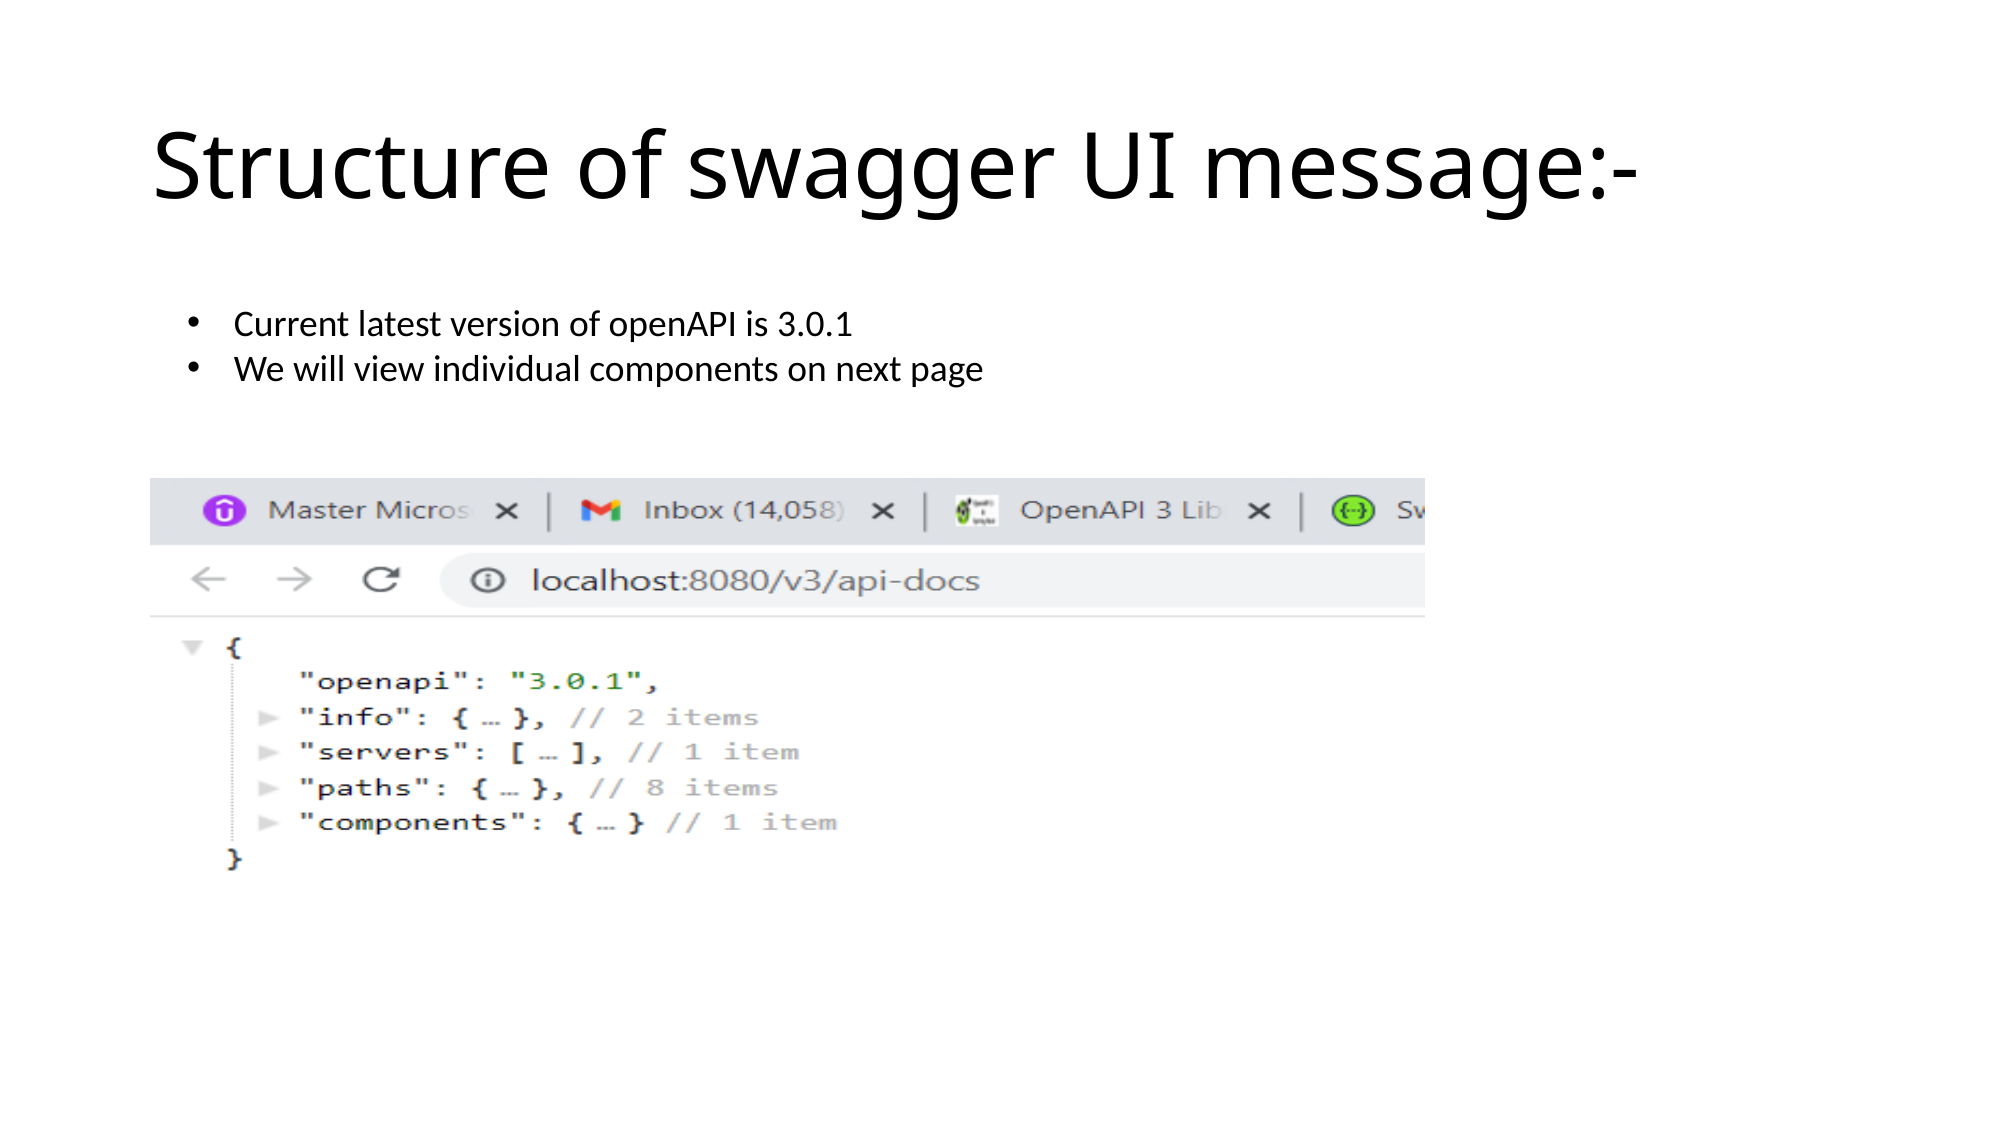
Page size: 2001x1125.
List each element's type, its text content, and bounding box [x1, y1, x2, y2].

text_box Current latest version of openAPI is 3.0.1 We will view individual components on next page [172, 291, 1447, 397]
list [150, 478, 1425, 1021]
title Structure of swagger UI message:- [137, 59, 1863, 278]
